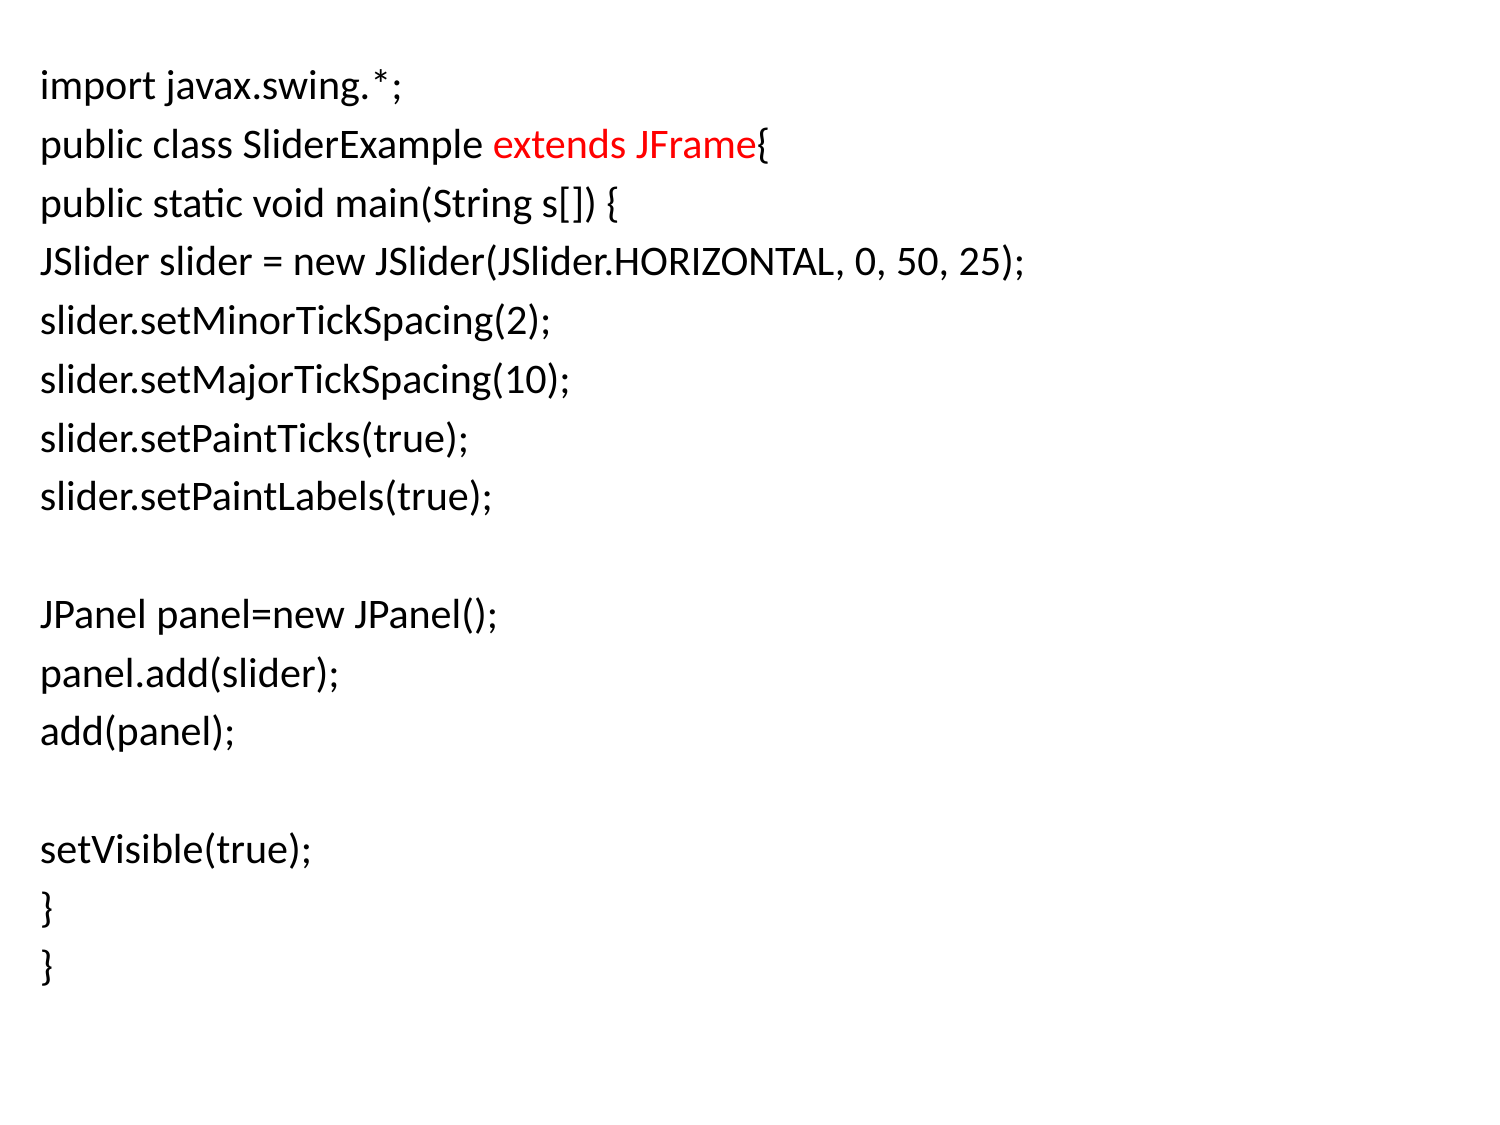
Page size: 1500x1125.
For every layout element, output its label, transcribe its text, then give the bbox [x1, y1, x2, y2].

list import javax.swing.*; public class SliderExample extends JFrame{ public static void main(String s[]) { JSlider slider = new JSlider(JSlider.HORIZONTAL, 0, 50, 25); slider.setMinorTickSpacing(2); slider.setMajorTickSpacing(10); slider.setPaintTicks(true); slider.setPaintLabels(true); JPanel panel=new JPanel(); panel.add(slider); add(panel); setVisible(true); } } [24, 50, 1463, 1005]
